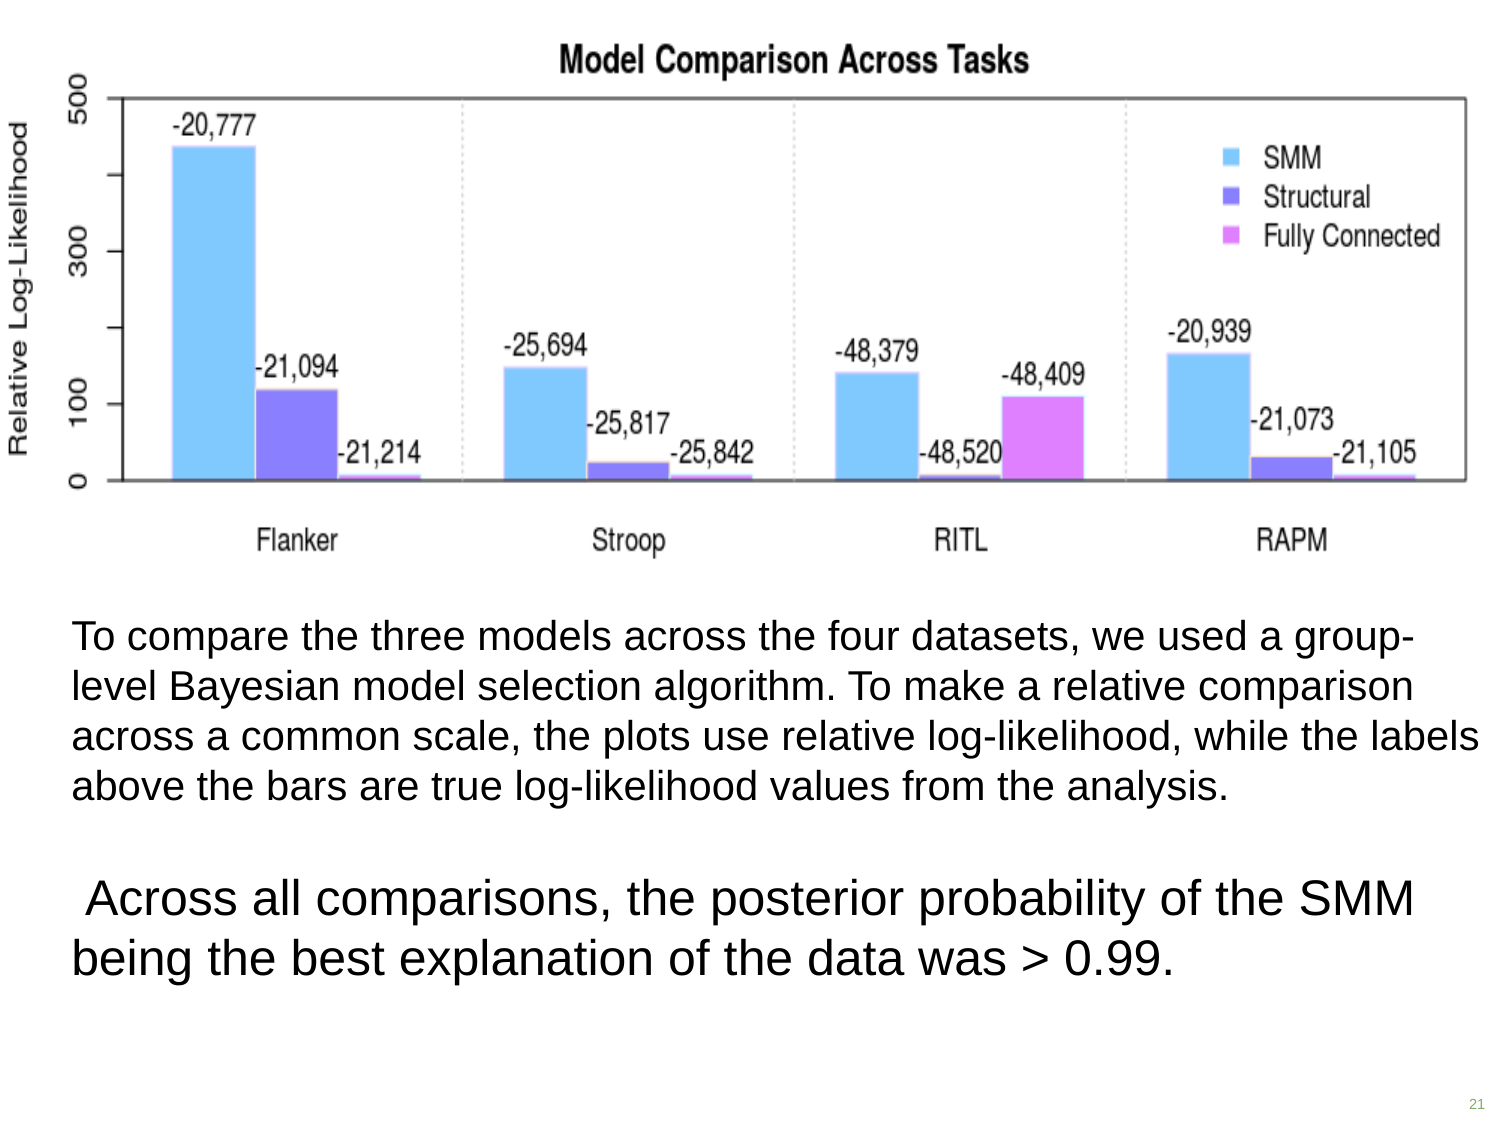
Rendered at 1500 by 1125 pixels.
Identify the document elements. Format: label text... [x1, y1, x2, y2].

picture [0, 17, 1499, 602]
text_box Across all comparisons, the posterior probability of the SMM being the best explanation of the data was > 0.99. [56, 857, 1499, 993]
text_box To compare the three models across the four datasets, we used a group-level Bayesian model selection algorithm. To make a relative comparison across a common scale, the plots use relative log-likelihood, while the labels above the bars are true log-likelihood values from the analysis. [56, 609, 1499, 817]
